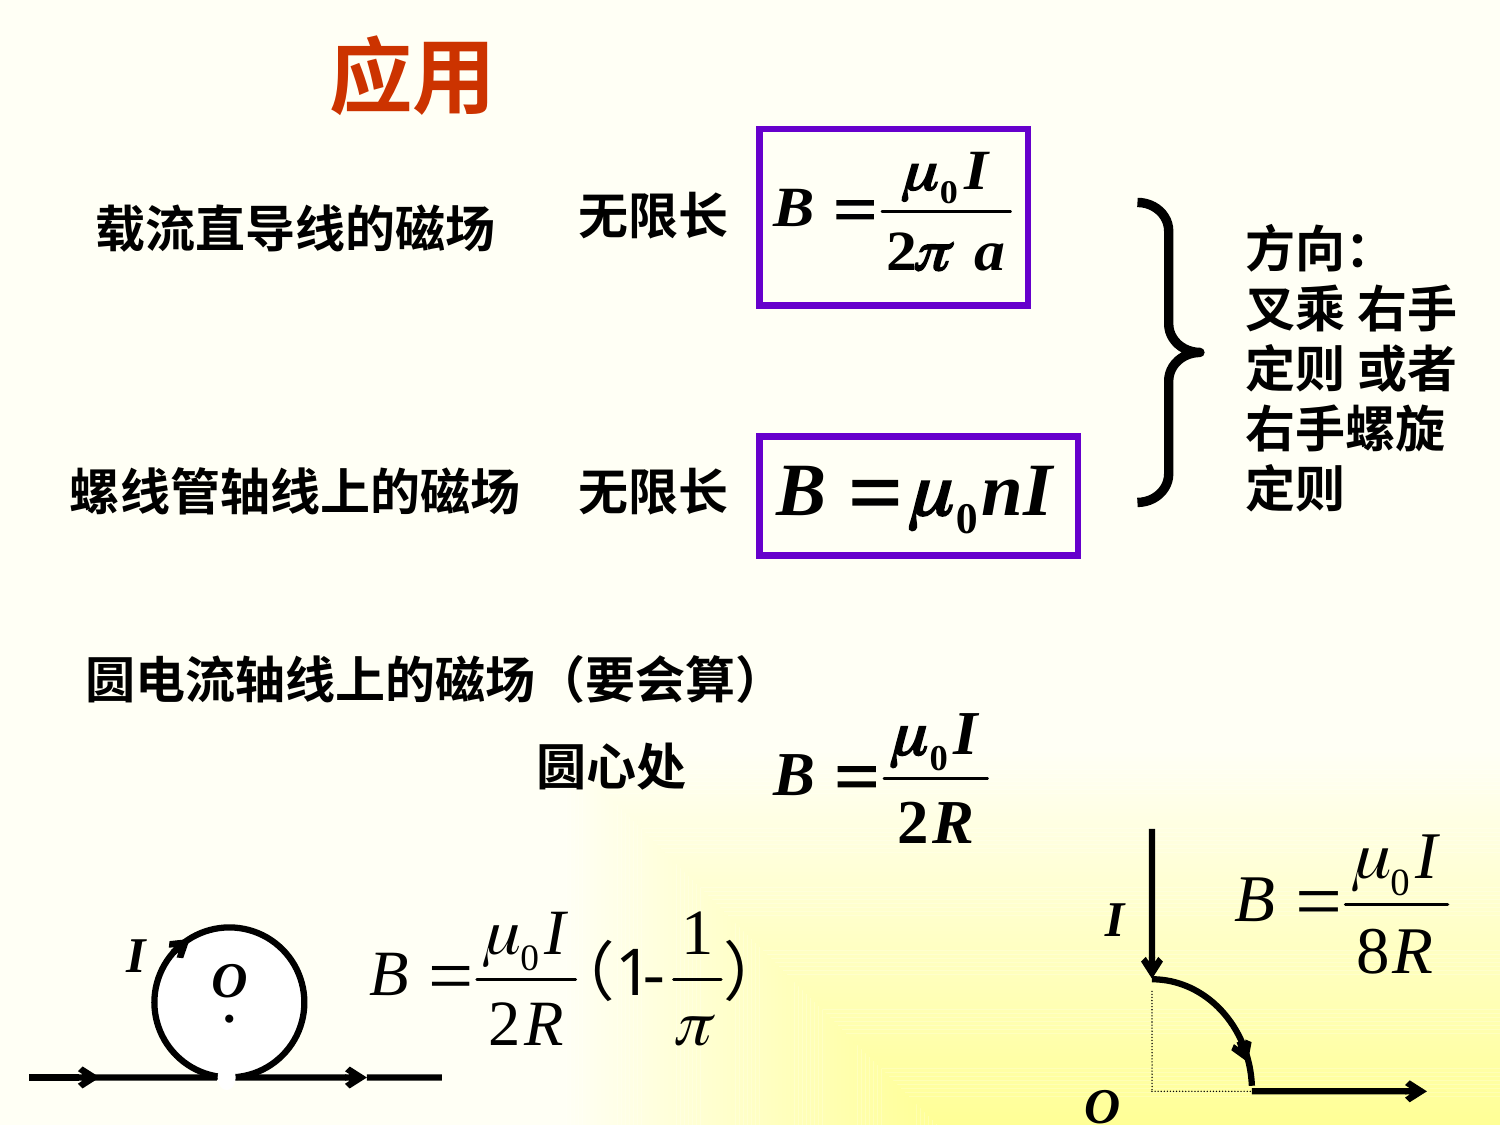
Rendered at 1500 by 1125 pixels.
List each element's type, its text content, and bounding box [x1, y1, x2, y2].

text_box [1137, 202, 1200, 503]
text_box 圆心处 [521, 727, 702, 803]
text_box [29, 815, 1463, 1125]
text_box 螺线管轴线上的磁场 [55, 452, 535, 528]
text_box 应用 [314, 16, 511, 132]
text_box 圆电流轴线上的磁场（要会算） [70, 640, 801, 716]
text_box 方向： 叉乘 右手定则 或者右手螺旋定则 [1231, 210, 1481, 526]
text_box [762, 690, 999, 813]
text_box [762, 439, 1076, 553]
text_box 无限长 [563, 177, 744, 253]
text_box 无限长 [563, 452, 744, 528]
text_box 载流直导线的磁场 [80, 190, 511, 265]
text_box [762, 131, 1026, 303]
